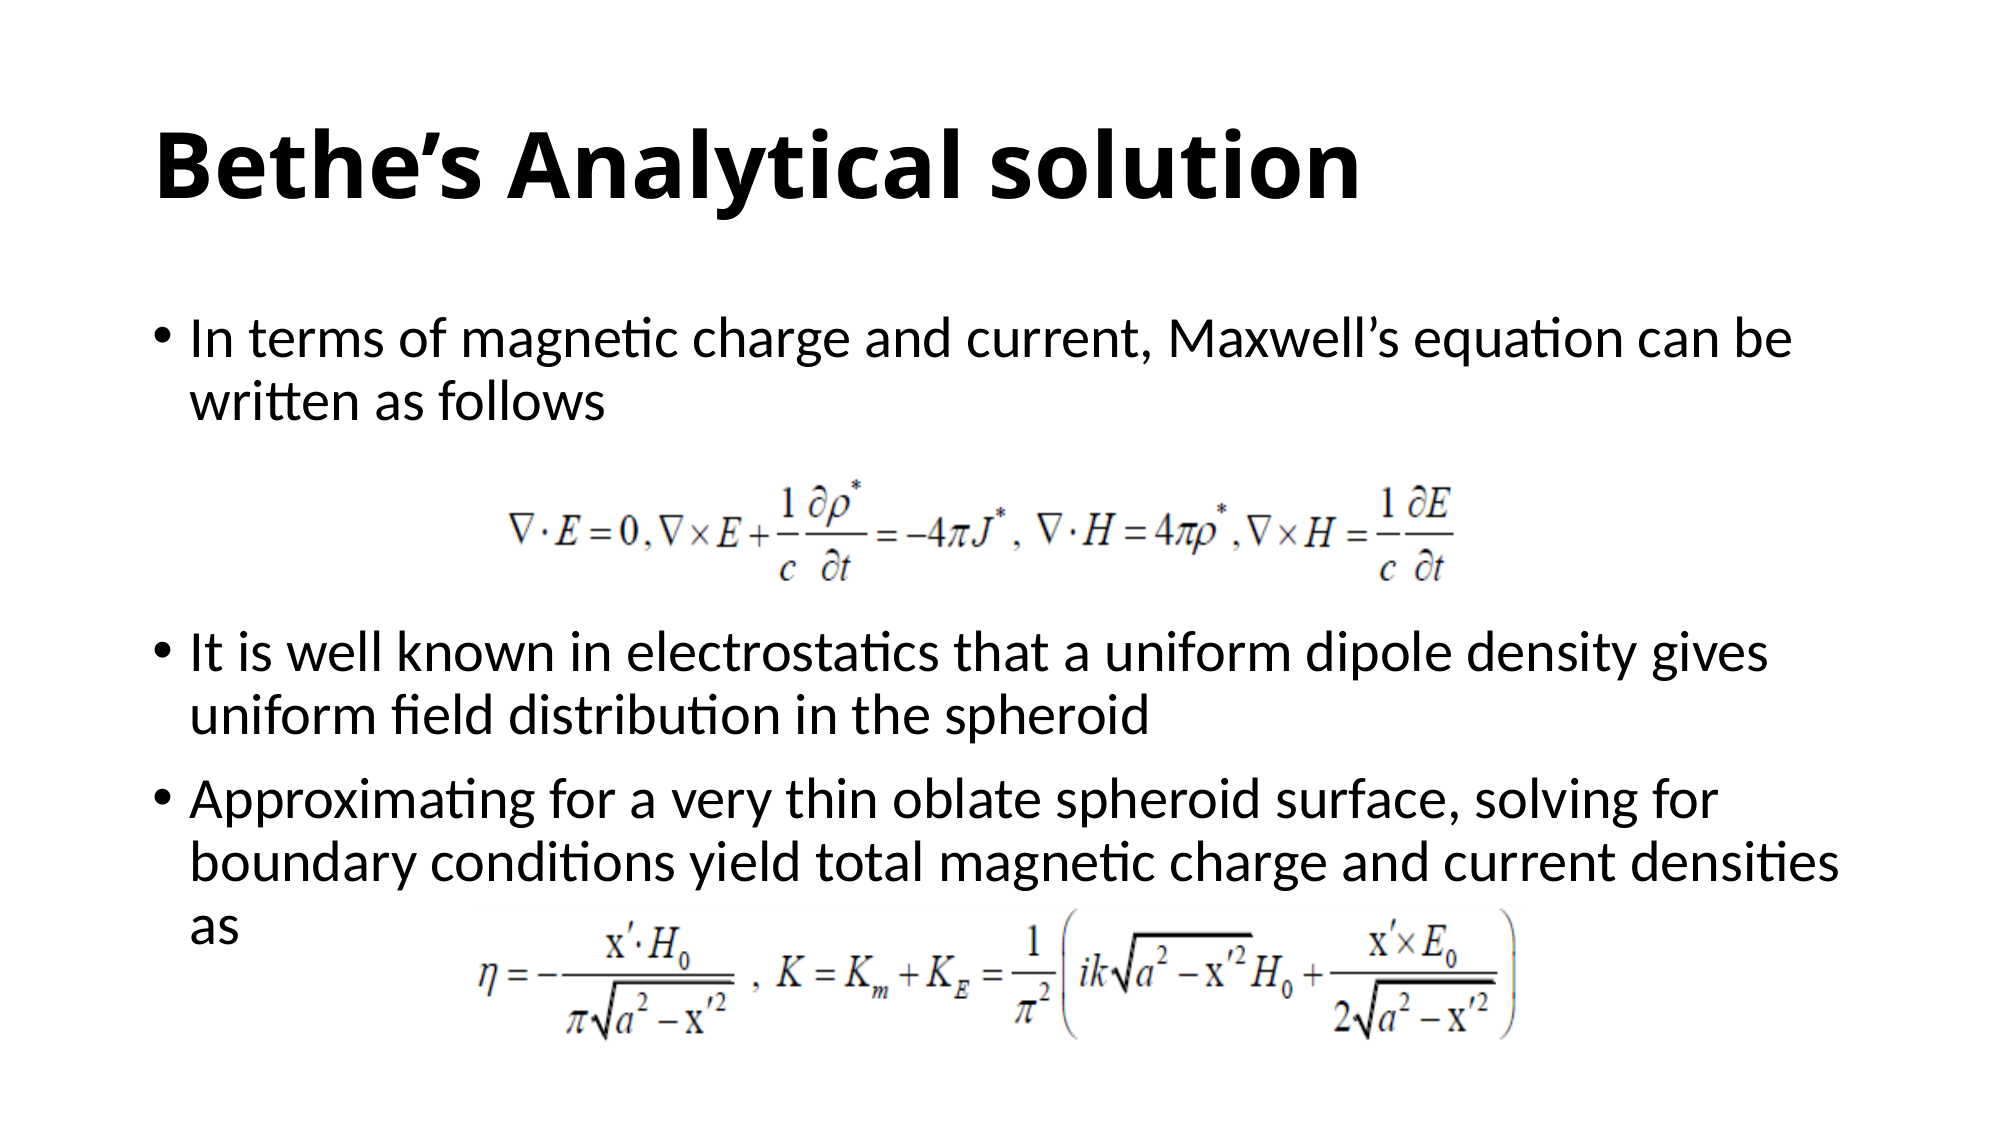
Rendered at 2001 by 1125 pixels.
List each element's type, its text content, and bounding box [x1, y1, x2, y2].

picture [477, 903, 1524, 1046]
picture [501, 450, 1459, 597]
list In terms of magnetic charge and current, Maxwell’s equation can be written as follows It is well known in electrostatics that a uniform dipole density gives uniform field distribution in the spheroid Approximating for a very thin oblate spheroid surface, solving for boundary conditions yield total magnetic charge and current densities as [137, 299, 1863, 1014]
title Bethe’s Analytical solution [137, 59, 1863, 278]
